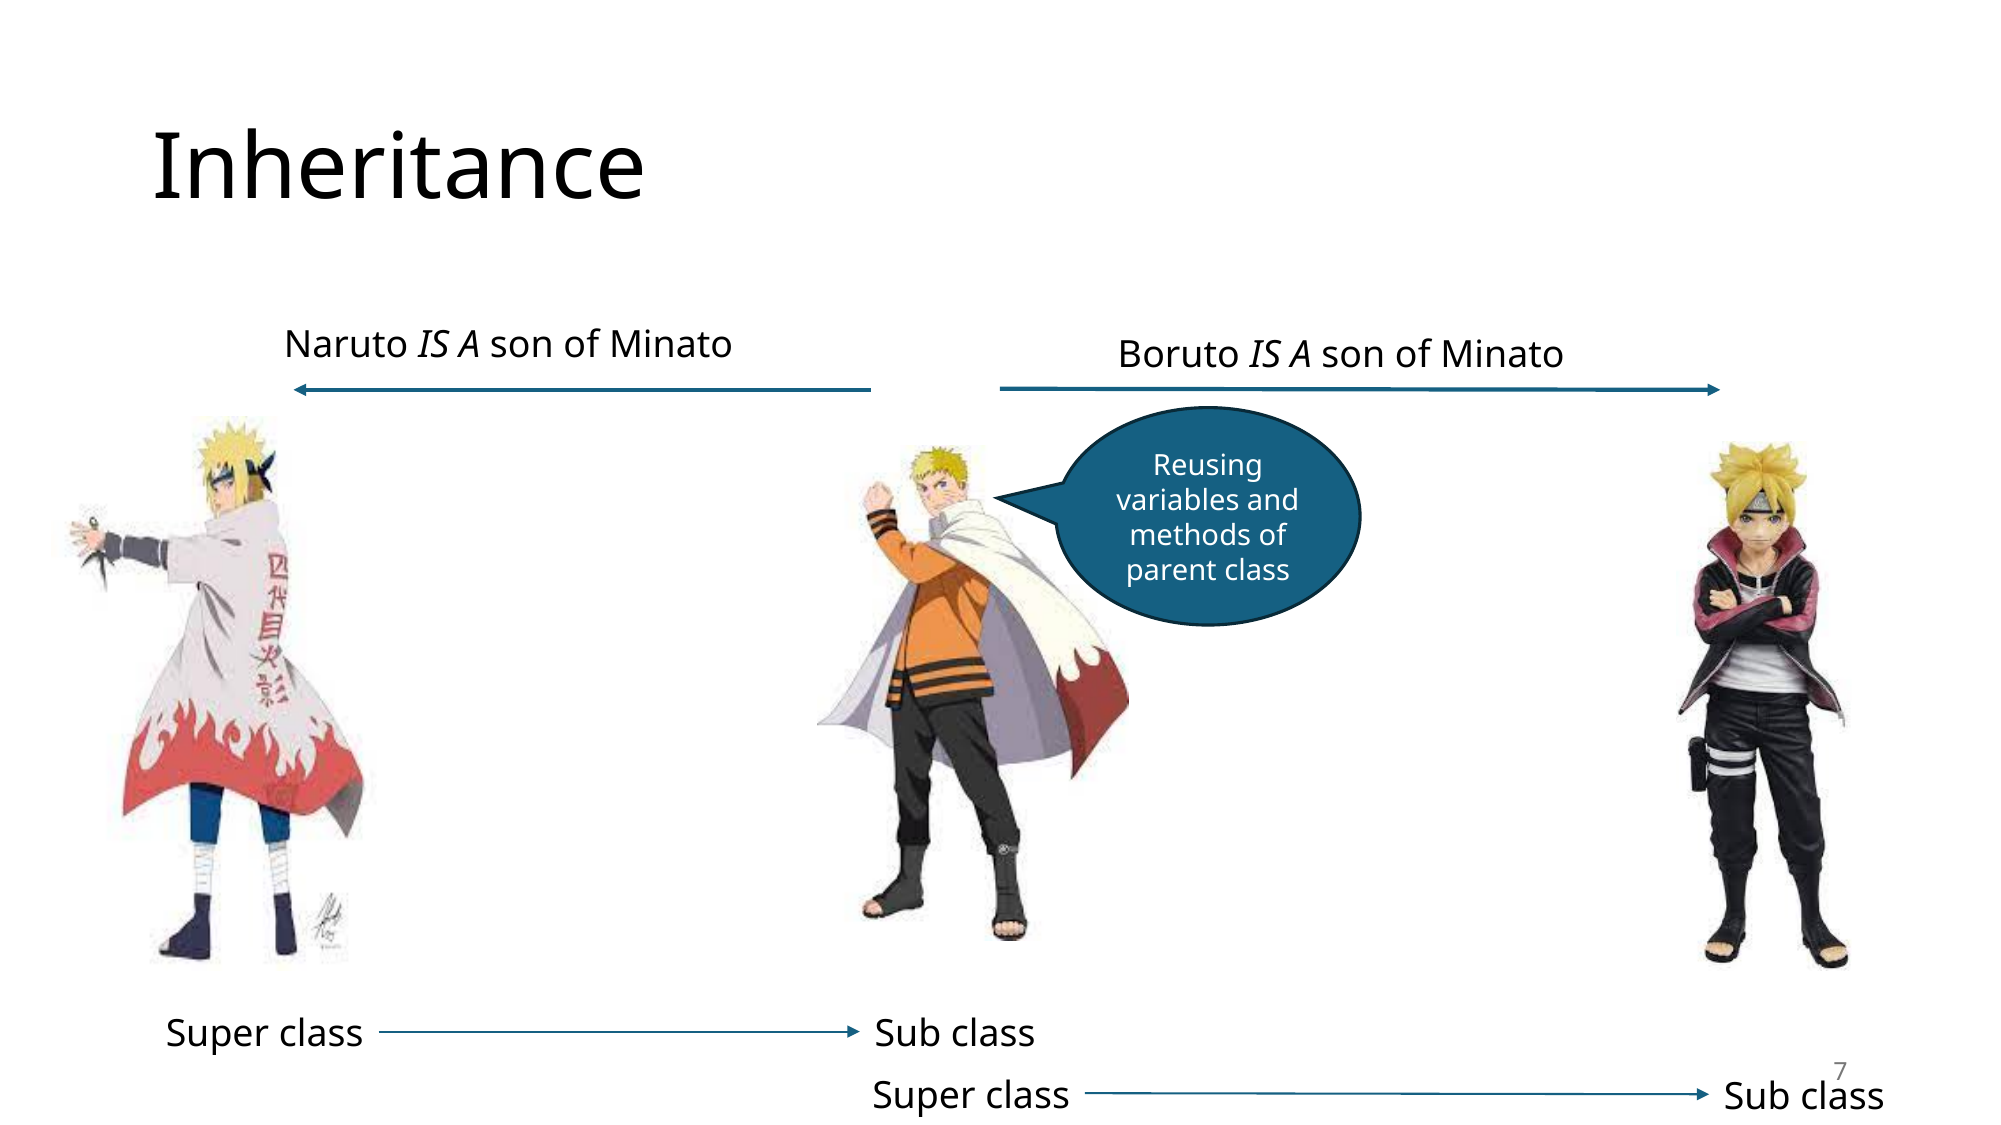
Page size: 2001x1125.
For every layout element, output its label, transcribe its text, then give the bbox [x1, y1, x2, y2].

text_box Sub class [1709, 1064, 1900, 1125]
picture [50, 415, 407, 972]
text_box Super class [151, 1001, 379, 1062]
text_box Boruto IS A son of Minato [1102, 322, 1580, 382]
text_box Super class [857, 1063, 1085, 1123]
title Inheritance [137, 59, 1863, 278]
slide_number 7 [1412, 1042, 1863, 1103]
text_box Naruto IS A son of Minato [269, 312, 749, 372]
text_box Sub class [859, 1001, 1051, 1062]
picture [816, 445, 1130, 942]
picture [1676, 441, 1852, 972]
text_box Reusing variables and methods of parent class [1090, 406, 1362, 627]
